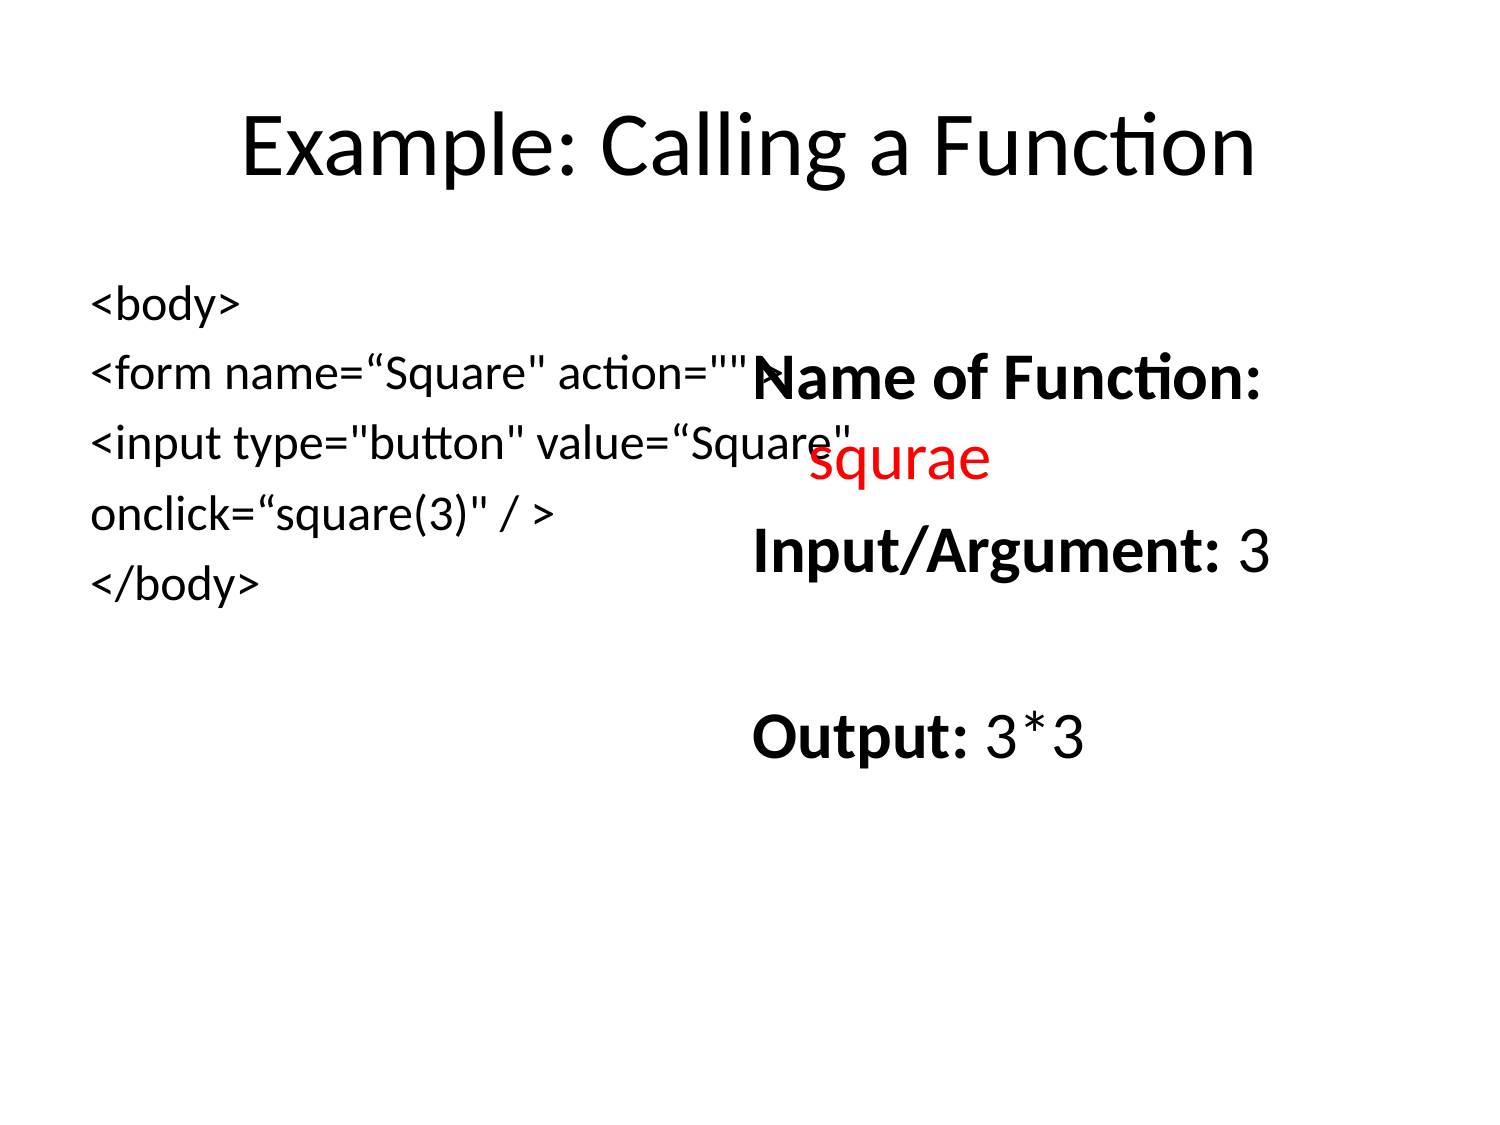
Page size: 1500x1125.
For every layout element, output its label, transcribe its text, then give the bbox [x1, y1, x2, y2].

list <body> <form name=“Square" action="" > <input type="button" value=“Square" onclick=“square(3)" / > </body> [75, 262, 1425, 1005]
list Name of Function: squrae Input/Argument: 3 Output: 3*3 [737, 324, 1475, 1000]
title Example: Calling a Function [75, 45, 1425, 233]
